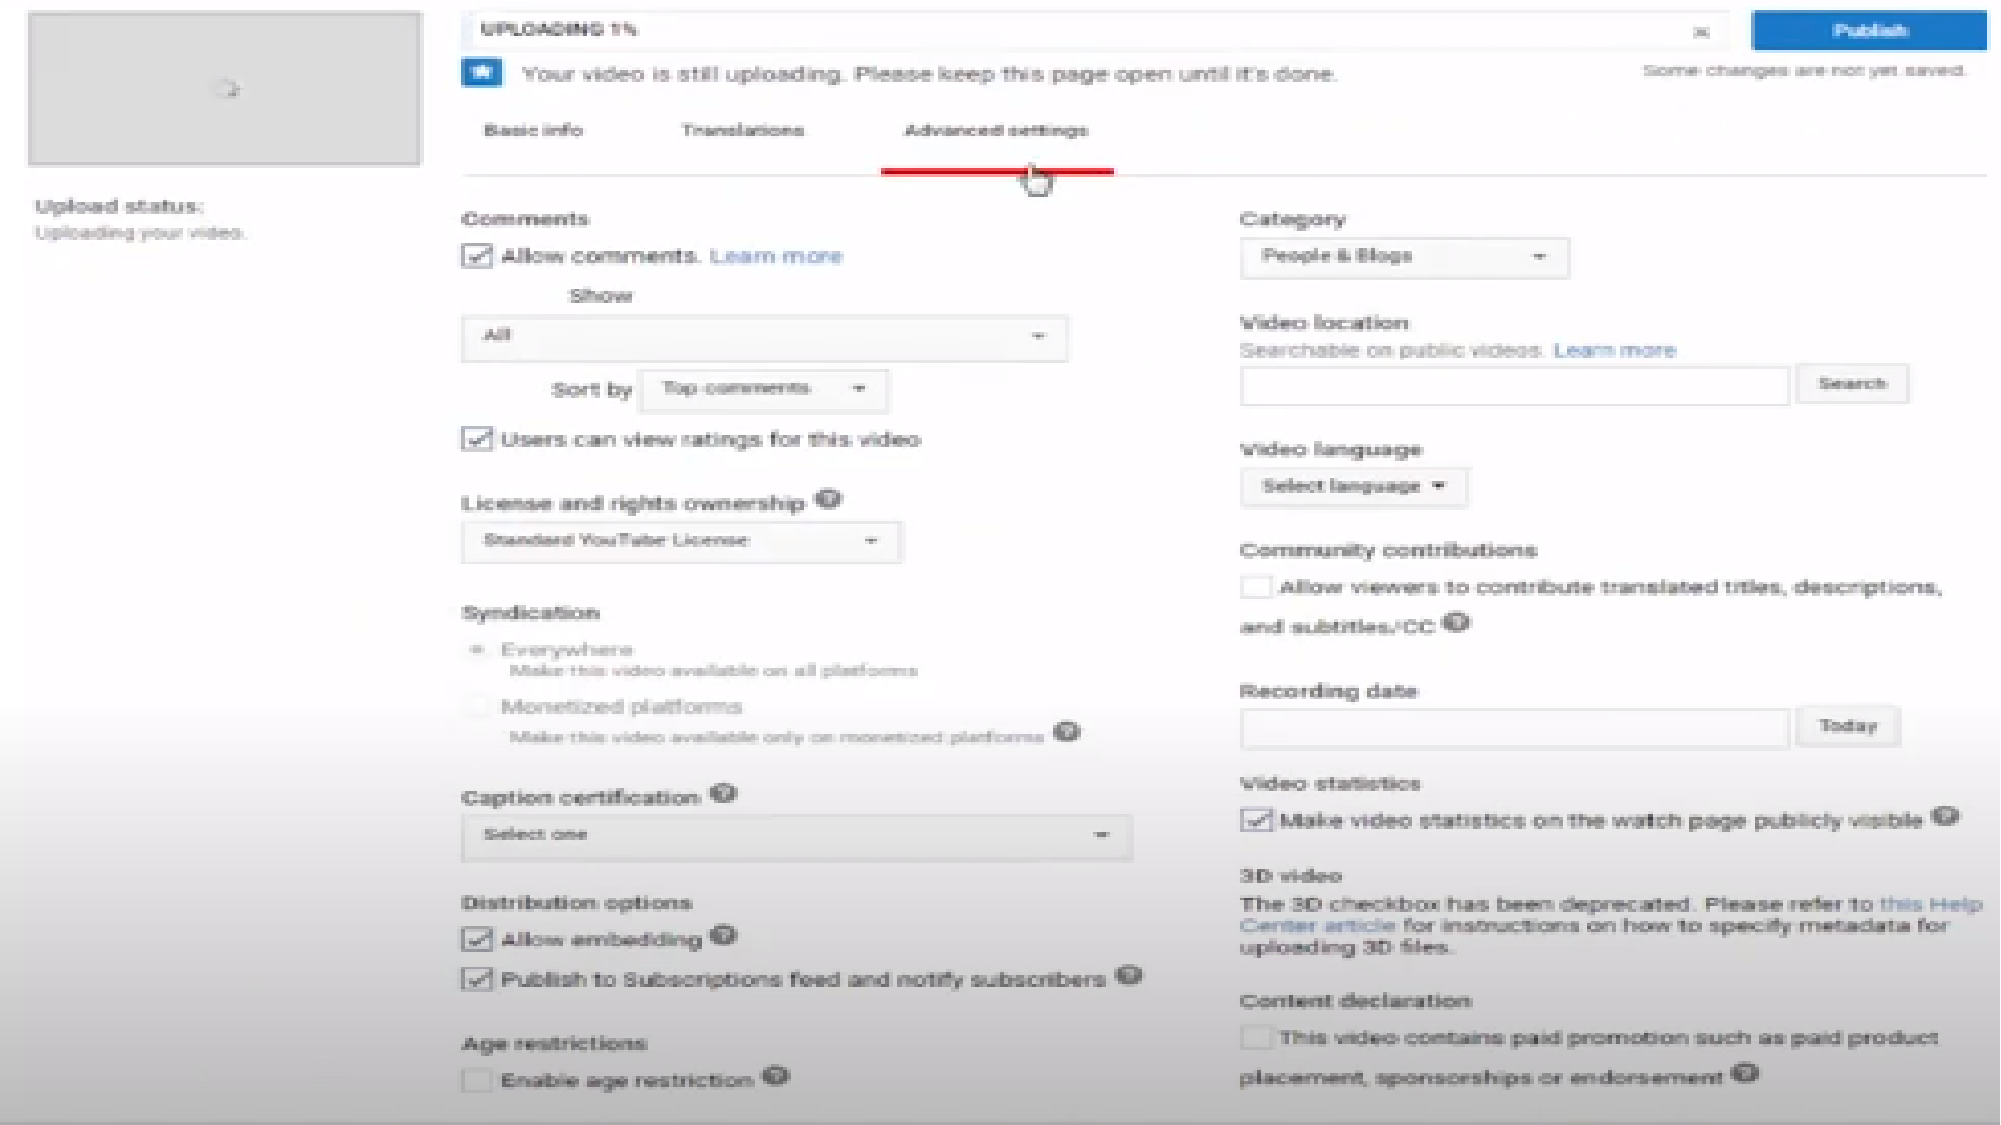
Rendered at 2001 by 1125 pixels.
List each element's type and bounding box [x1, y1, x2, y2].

list [0, 0, 2000, 1125]
